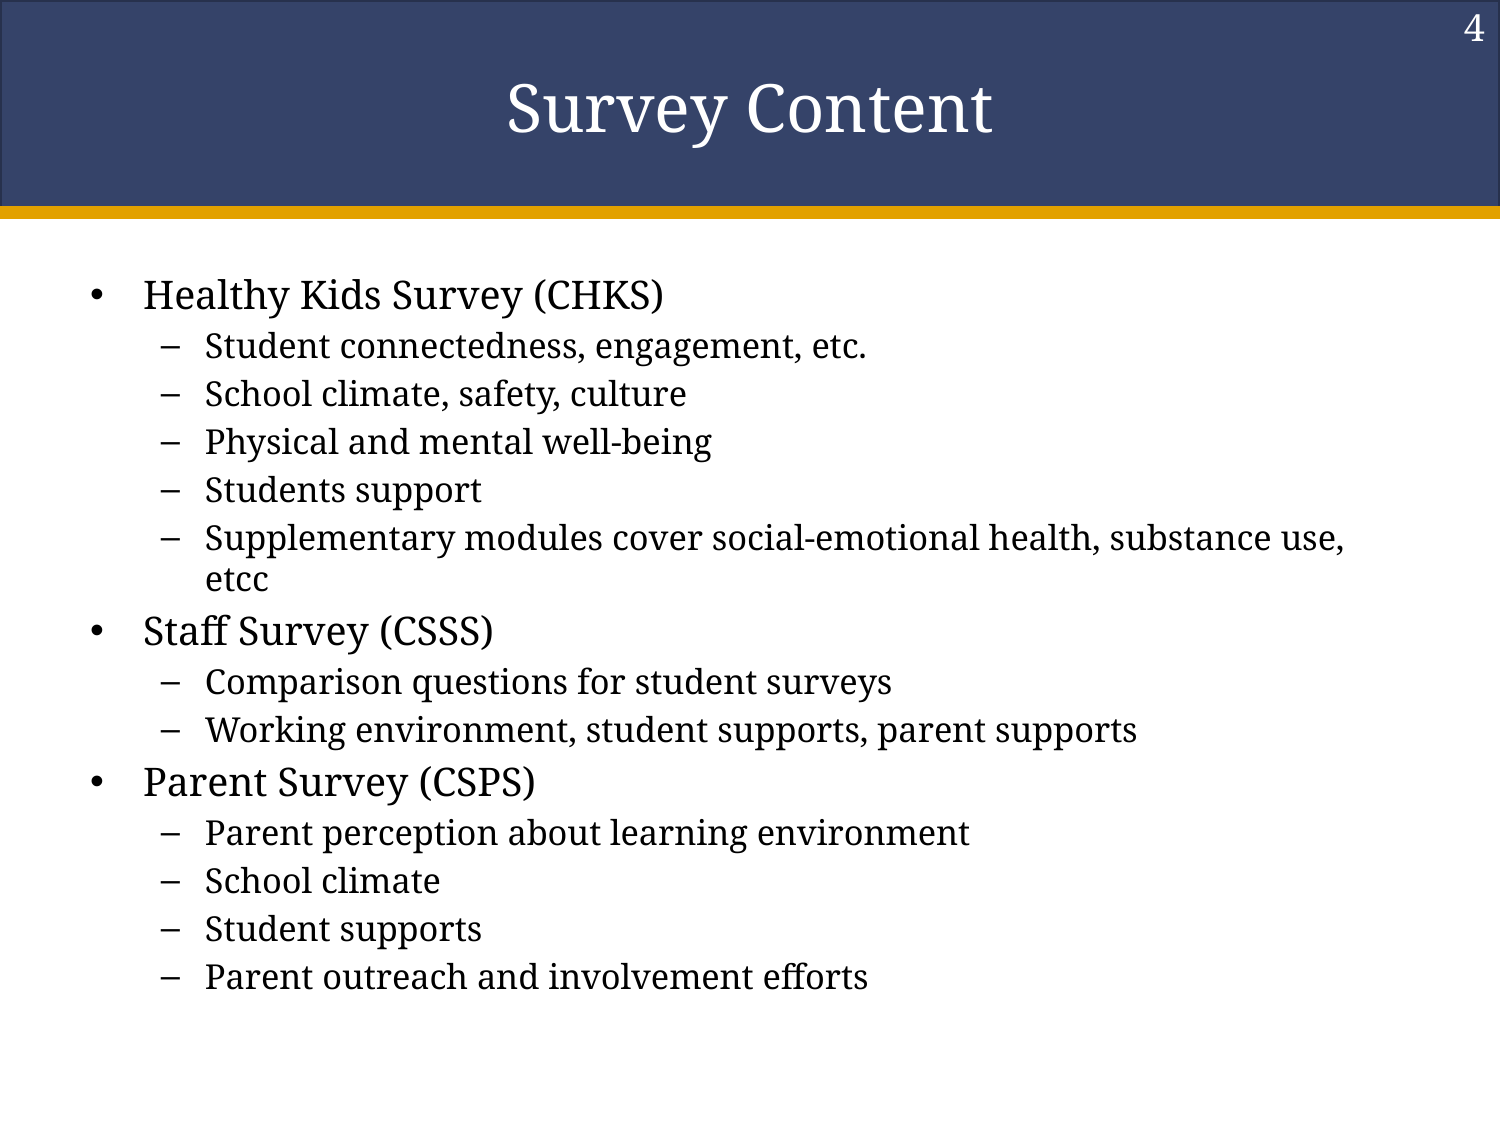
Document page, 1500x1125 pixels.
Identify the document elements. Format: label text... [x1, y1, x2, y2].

title Survey Content [75, 12, 1425, 200]
slide_number 4 [1149, 0, 1500, 60]
list Healthy Kids Survey (CHKS) Student connectedness, engagement, etc. School climate, safety, culture Physical and mental well-being Students support Supplementary modules cover social-emotional health, substance use, etcc Staff Survey (CSSS) Comparison questions for student surveys Working environment, student supports, parent supports Parent Survey (CSPS) Parent perception about learning environment School climate Student supports Parent outreach and involvement efforts [75, 262, 1425, 1005]
